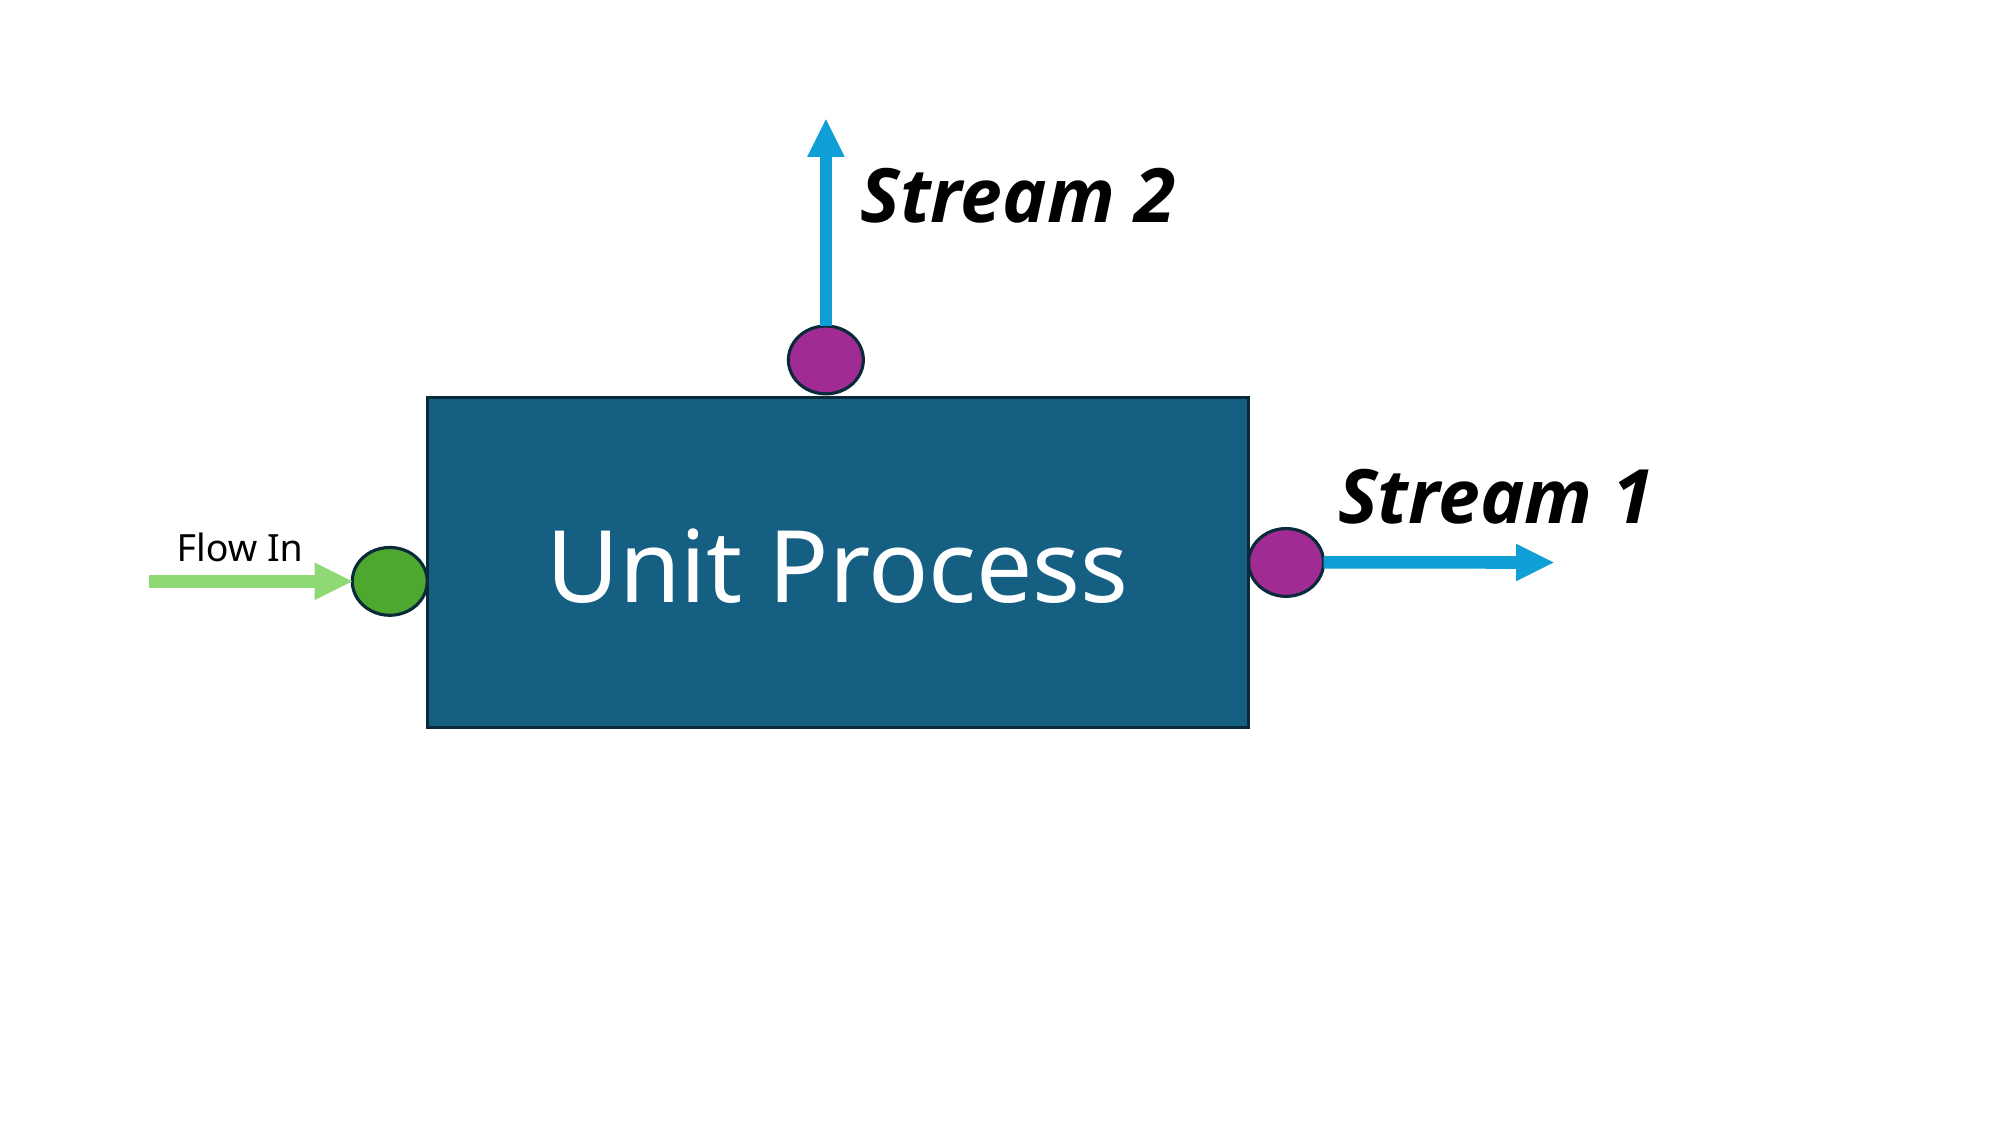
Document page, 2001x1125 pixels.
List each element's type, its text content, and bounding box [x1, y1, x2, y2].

text_box [1247, 526, 1325, 598]
text_box [786, 324, 865, 396]
text_box [350, 545, 429, 617]
text_box Stream 1 [1323, 441, 1708, 547]
text_box Flow In [161, 517, 326, 577]
text_box Unit Process [426, 396, 1250, 729]
text_box Stream 2 [845, 140, 1230, 246]
